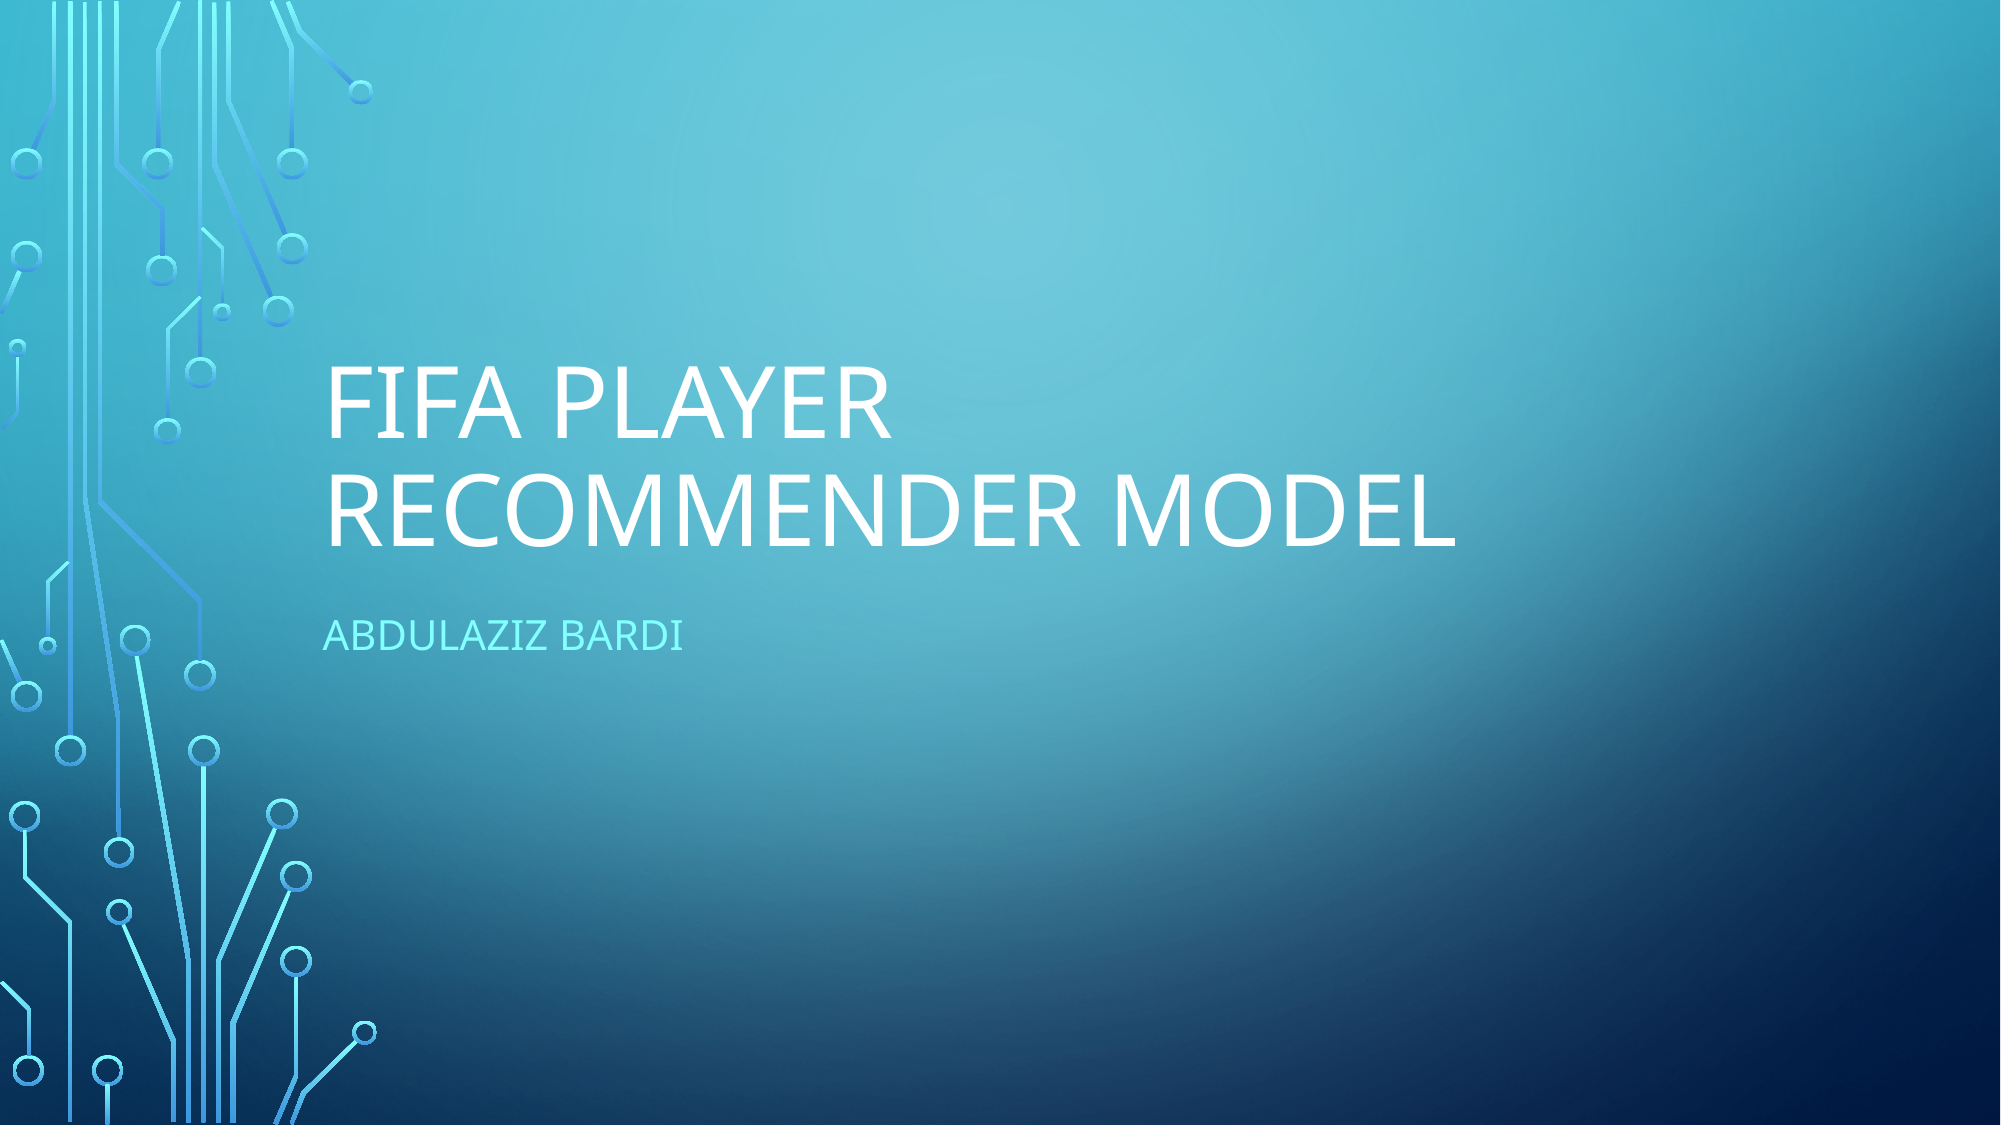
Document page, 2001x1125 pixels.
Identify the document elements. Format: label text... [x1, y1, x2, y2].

title FIFA Player Recommender Model [307, 184, 1750, 576]
subtitle Abdulaziz Bardi [307, 590, 1750, 863]
